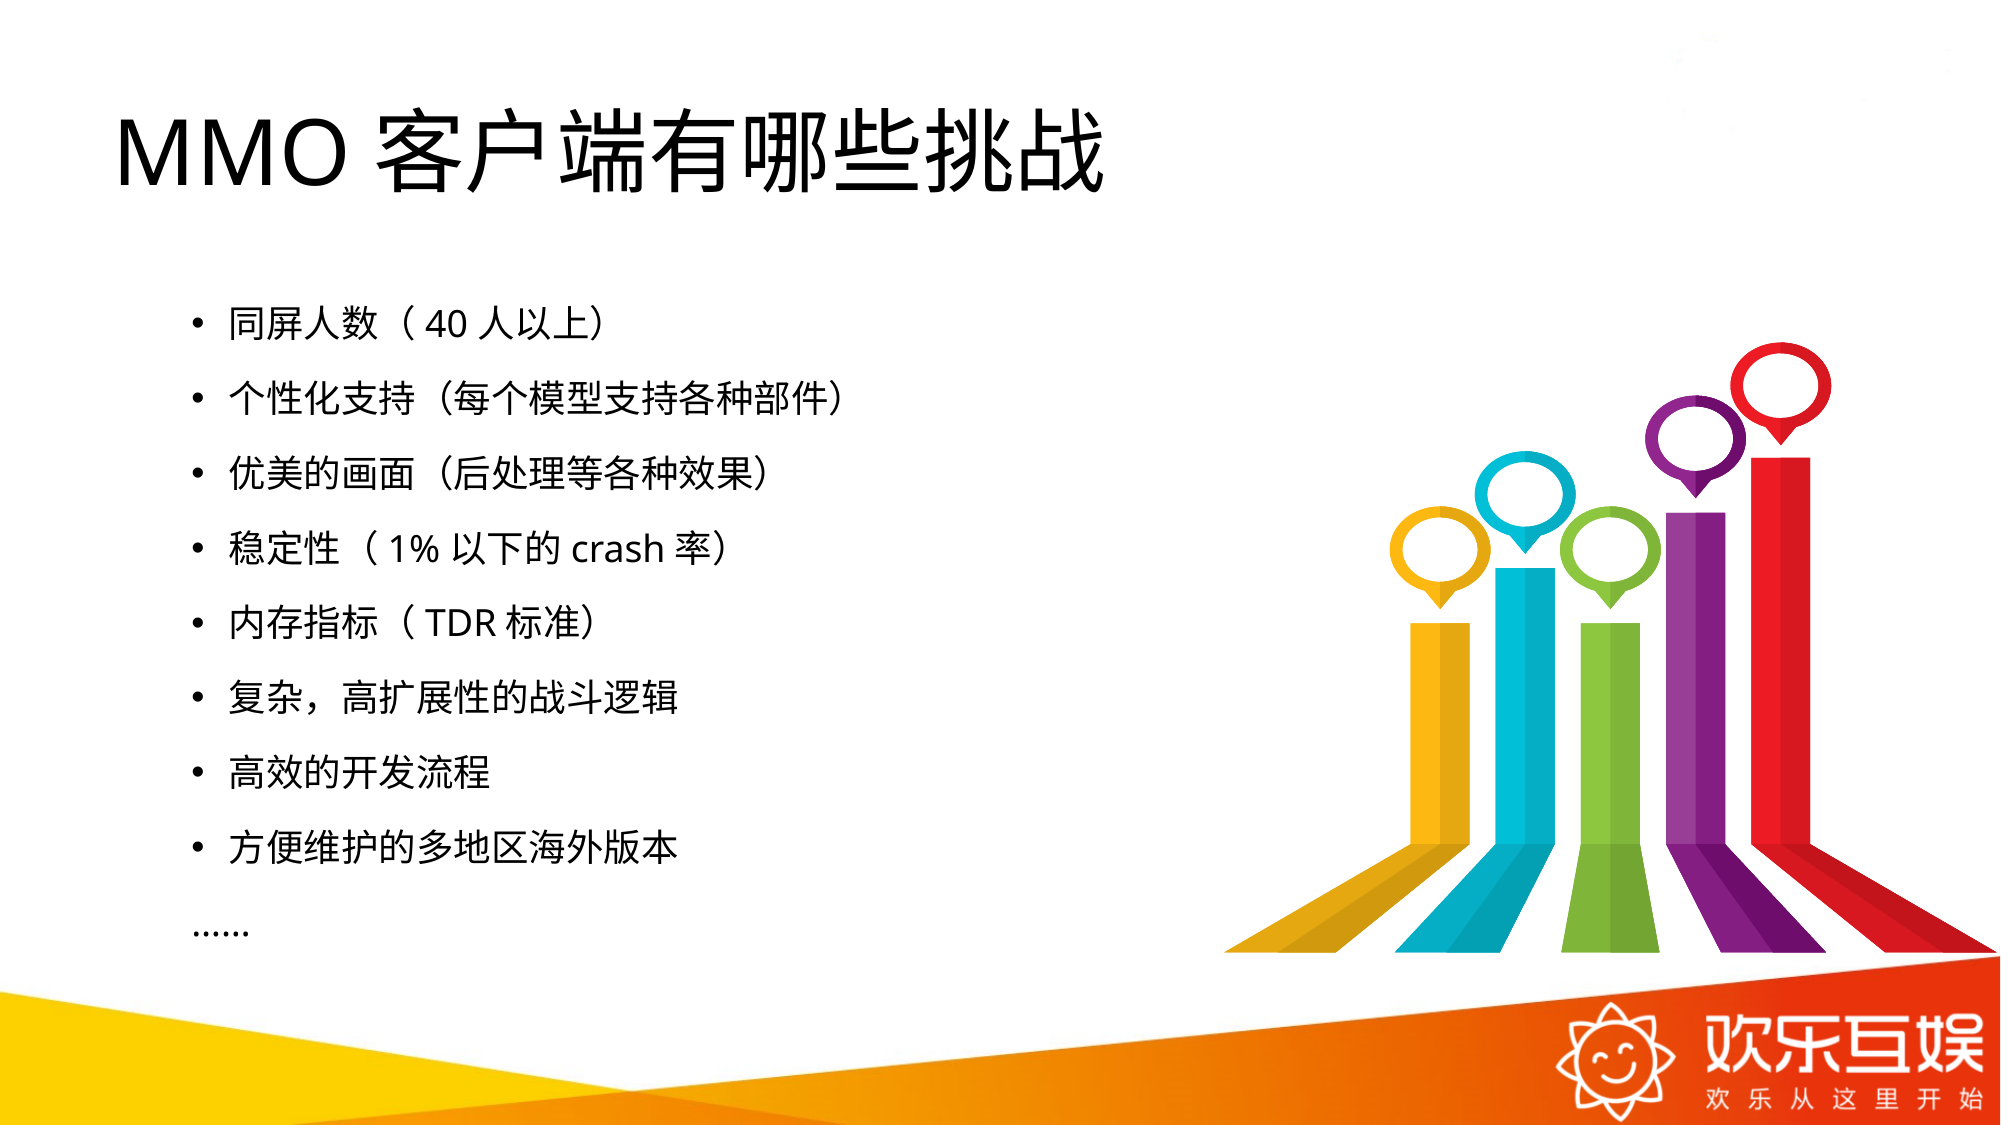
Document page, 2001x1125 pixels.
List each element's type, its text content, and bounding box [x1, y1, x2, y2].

picture [0, 0, 2001, 1125]
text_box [1224, 342, 1997, 953]
title MMO客户端有哪些挑战 [97, 46, 1823, 265]
list 同屏人数（40人以上） 个性化支持（每个模型支持各种部件） 优美的画面（后处理等各种效果） 稳定性（1%以下的crash率） 内存指标（TDR标准） 复杂，高扩展性的战斗逻辑 高效的开发流程 方便维护的多地区海外版本 …… [176, 283, 1294, 998]
